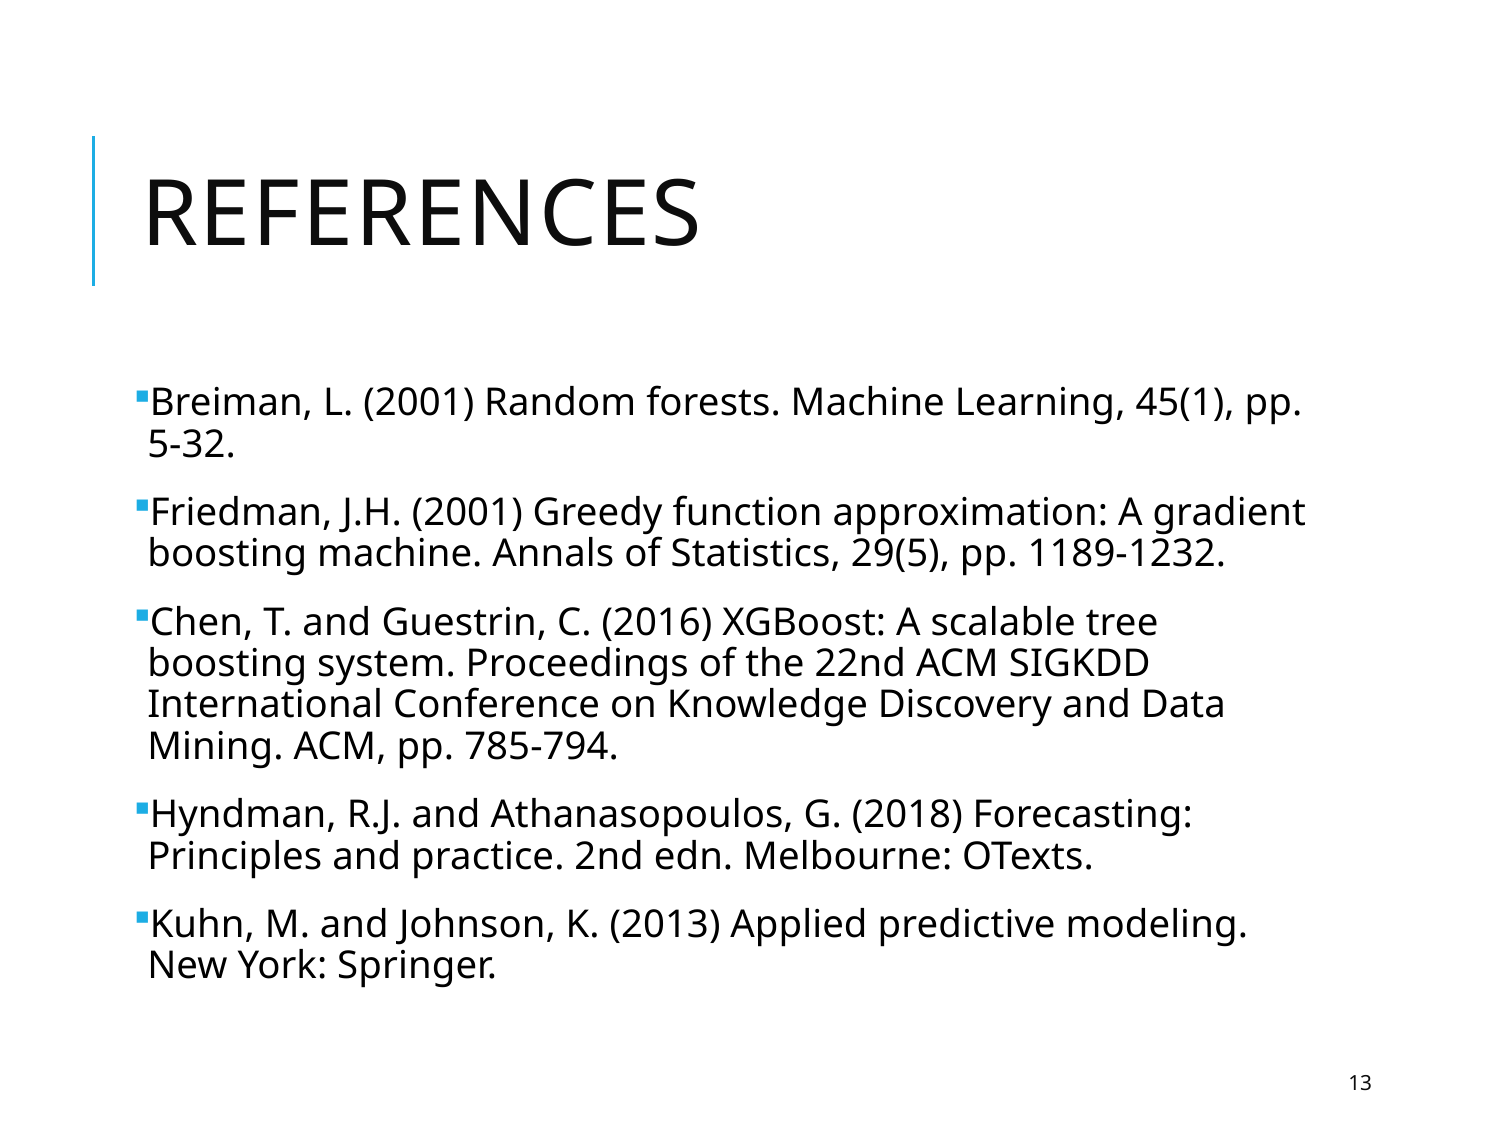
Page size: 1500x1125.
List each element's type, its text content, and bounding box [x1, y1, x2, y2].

title References [126, 96, 1322, 342]
list Breiman, L. (2001) Random forests. Machine Learning, 45(1), pp. 5-32. Friedman, J.H. (2001) Greedy function approximation: A gradient boosting machine. Annals of Statistics, 29(5), pp. 1189-1232. Chen, T. and Guestrin, C. (2016) XGBoost: A scalable tree boosting system. Proceedings of the 22nd ACM SIGKDD International Conference on Knowledge Discovery and Data Mining. ACM, pp. 785-794. Hyndman, R.J. and Athanasopoulos, G. (2018) Forecasting: Principles and practice. 2nd edn. Melbourne: OTexts. Kuhn, M. and Johnson, K. (2013) Applied predictive modeling. New York: Springer. [126, 375, 1322, 1035]
slide_number 13 [1333, 1061, 1454, 1107]
